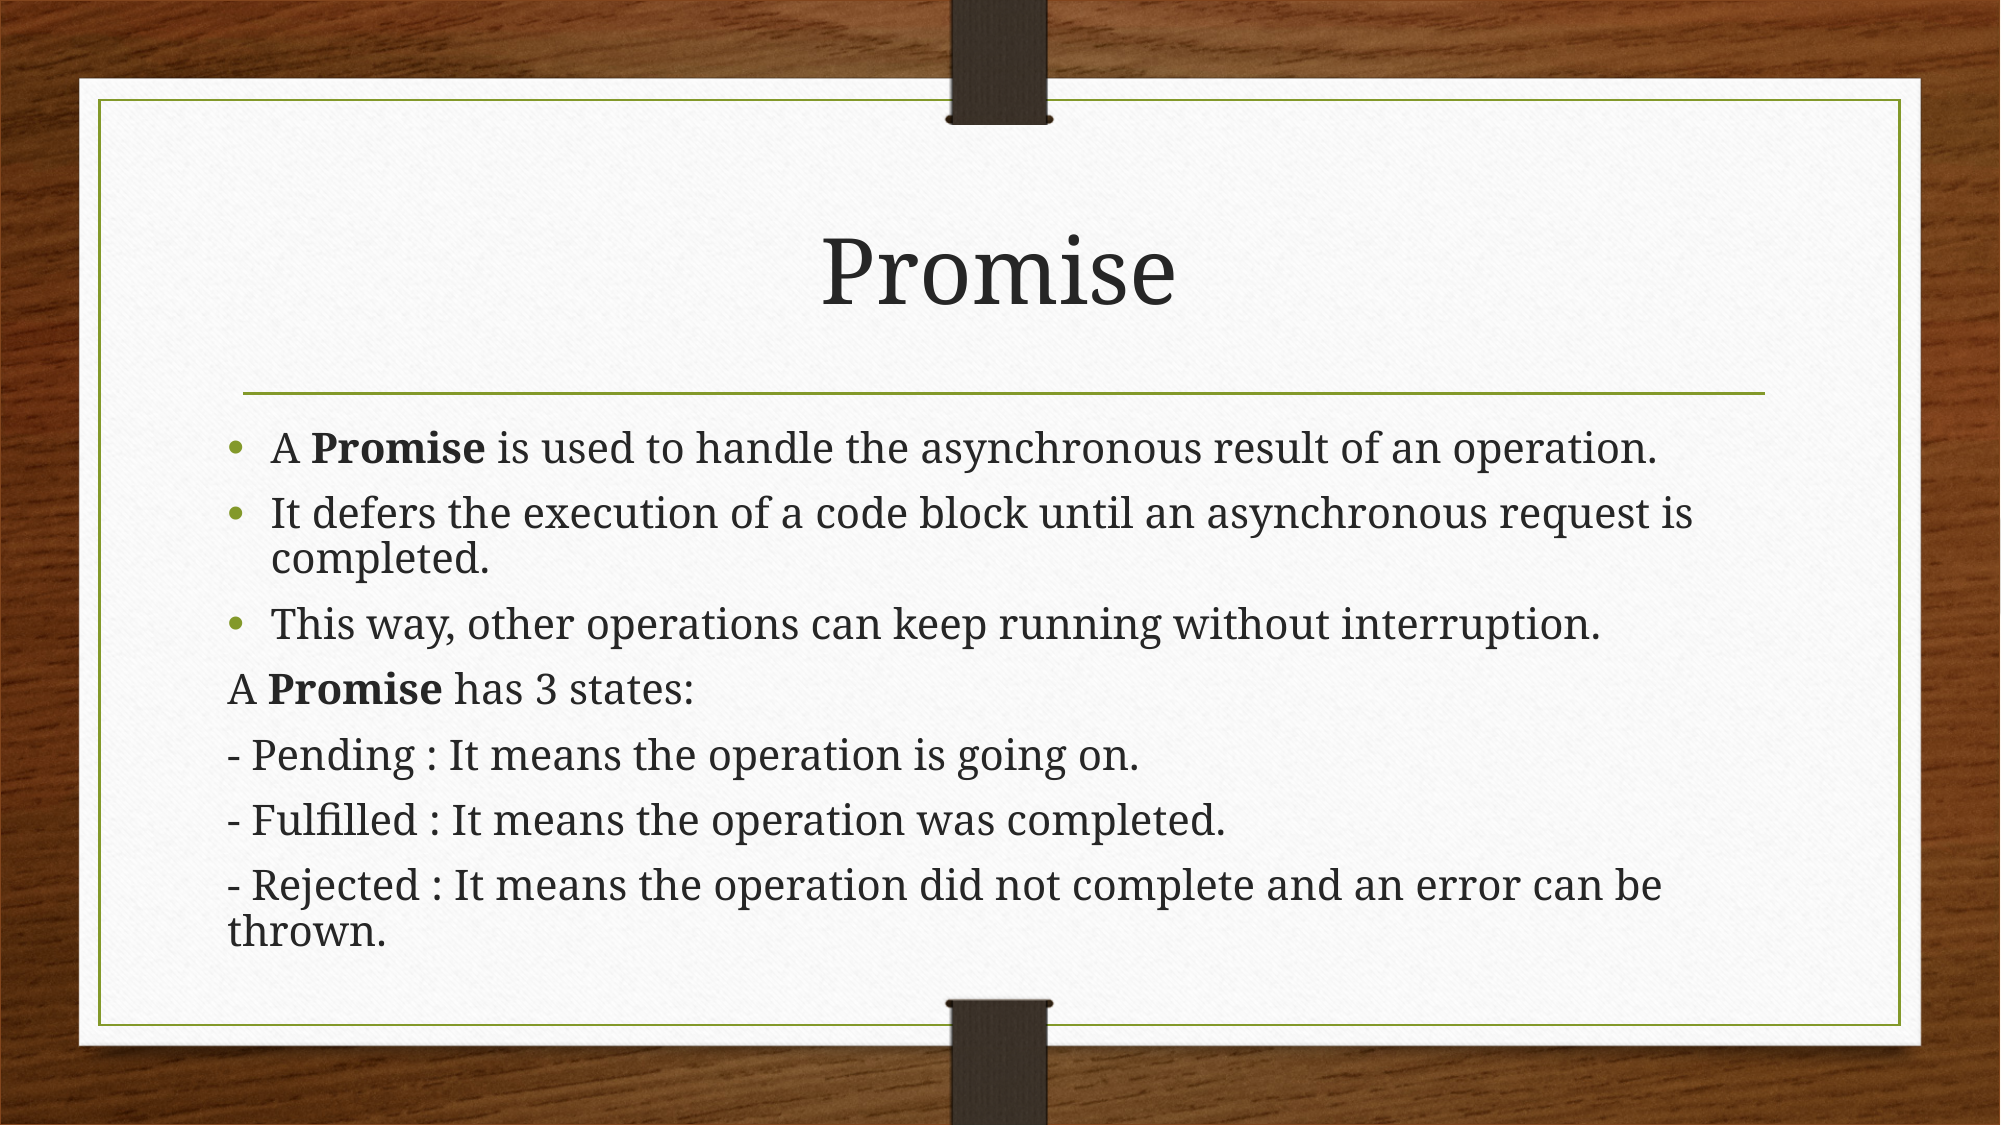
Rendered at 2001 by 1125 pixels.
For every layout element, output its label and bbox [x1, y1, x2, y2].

text_box [0, 0, 2000, 1125]
